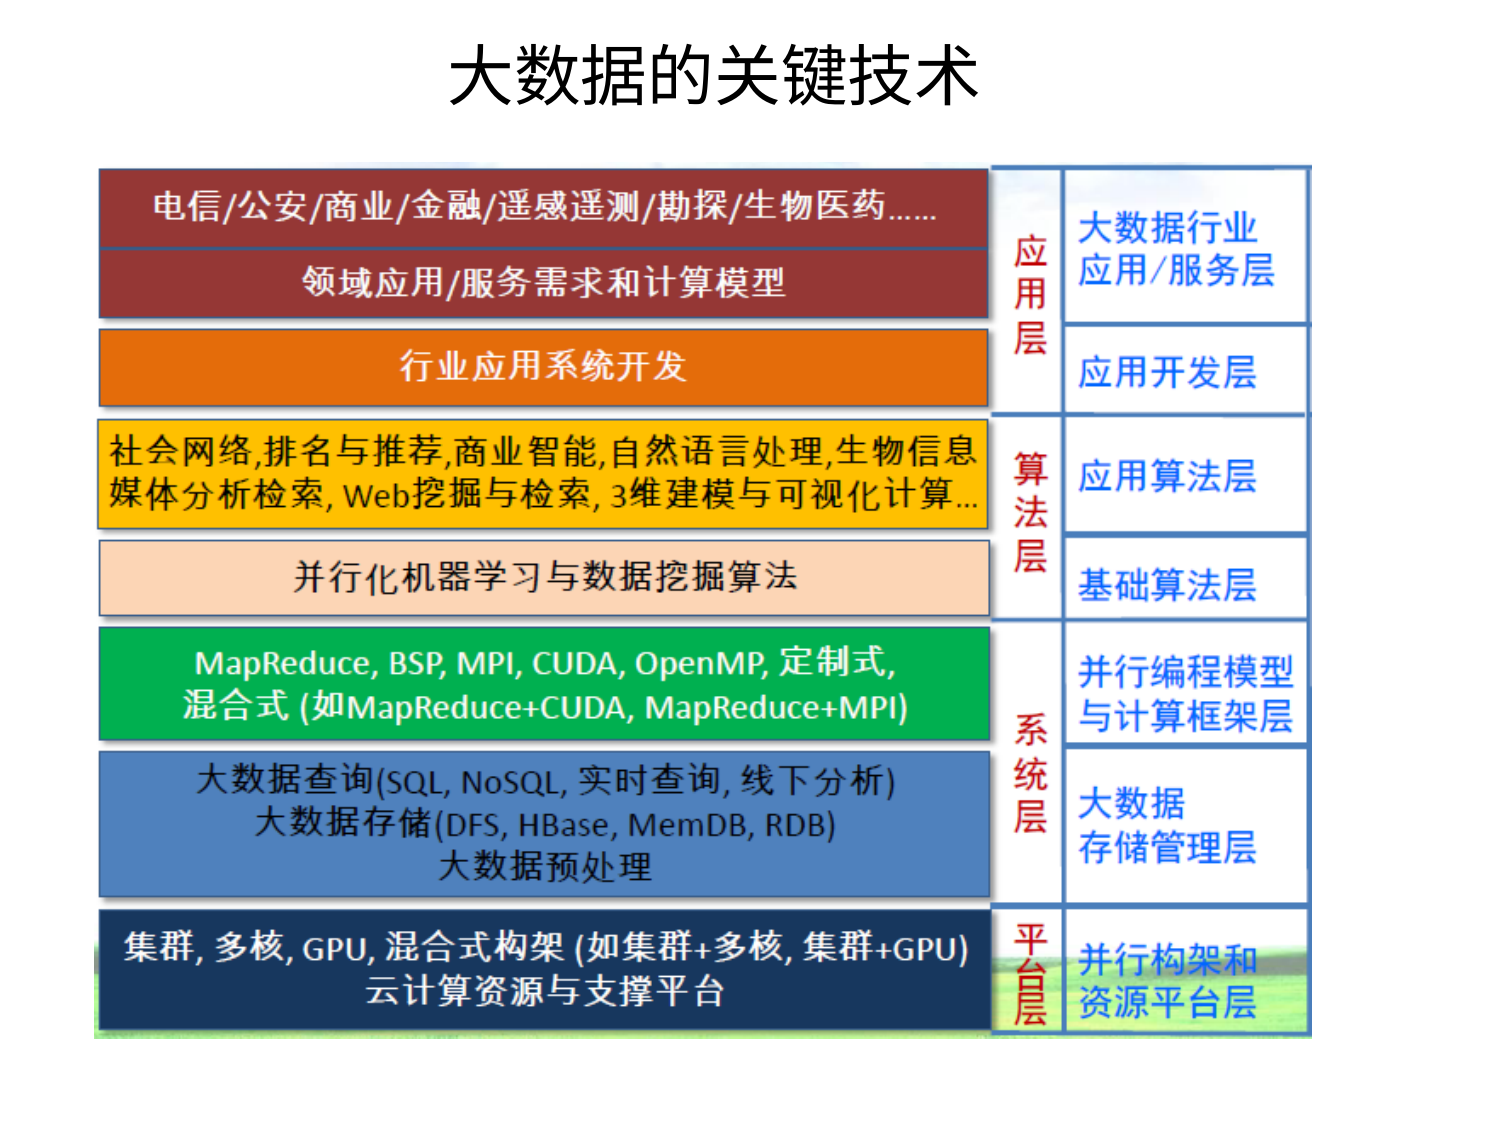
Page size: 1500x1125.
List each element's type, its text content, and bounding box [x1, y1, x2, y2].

title 大数据的关键技术 [39, 21, 1390, 126]
picture [94, 162, 1313, 1039]
